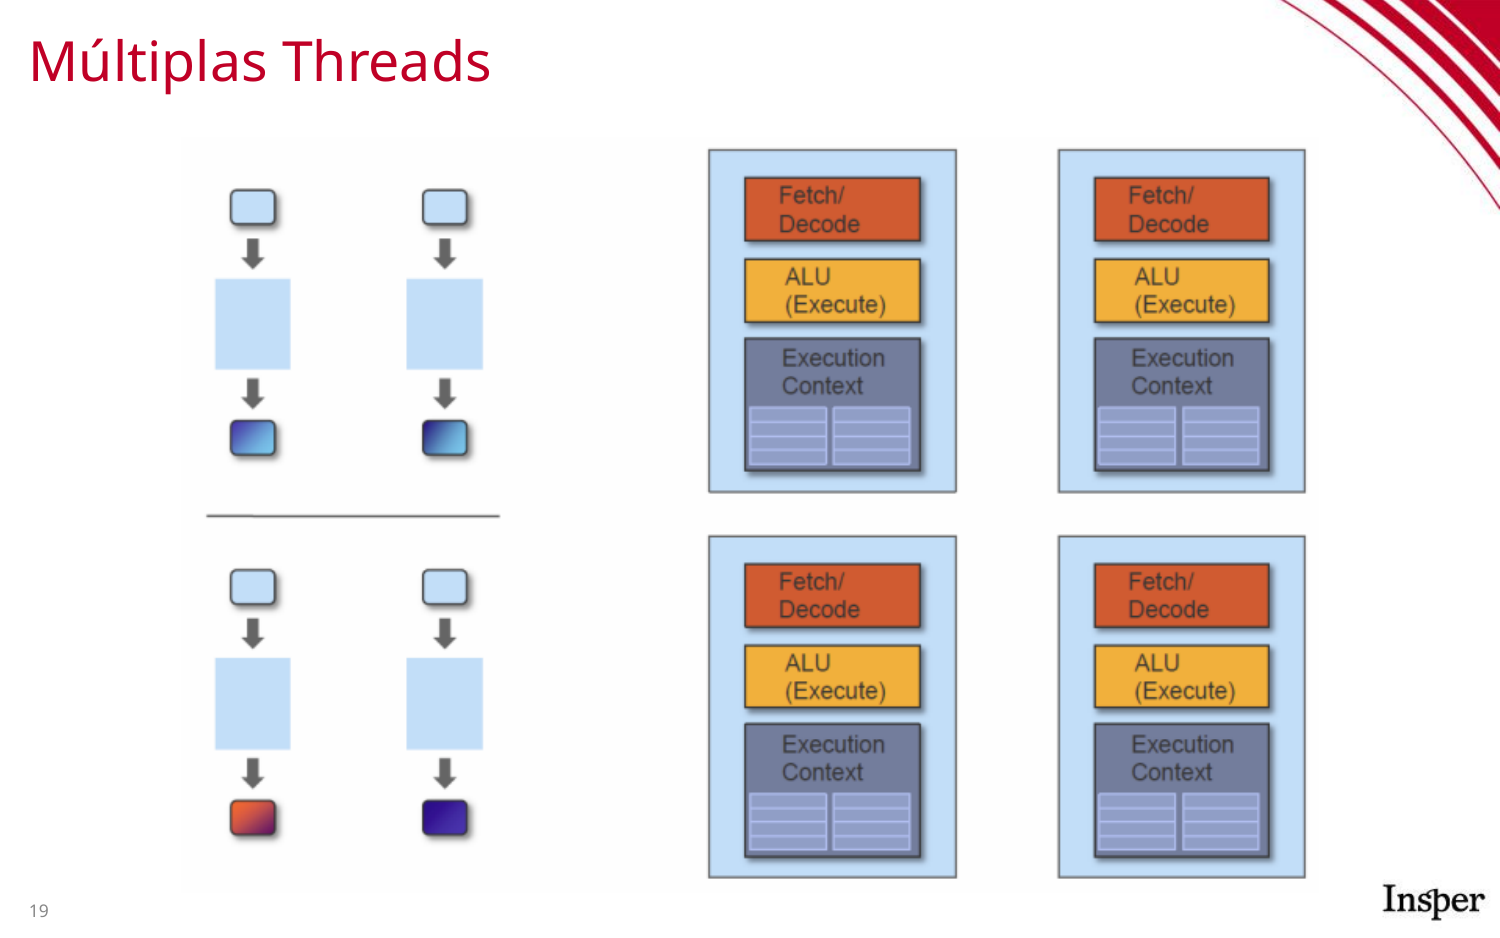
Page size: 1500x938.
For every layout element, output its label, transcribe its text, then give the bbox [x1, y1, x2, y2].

picture [180, 0, 1500, 938]
slide_number 19 [0, 887, 78, 938]
title Múltiplas Threads [13, 18, 1397, 104]
